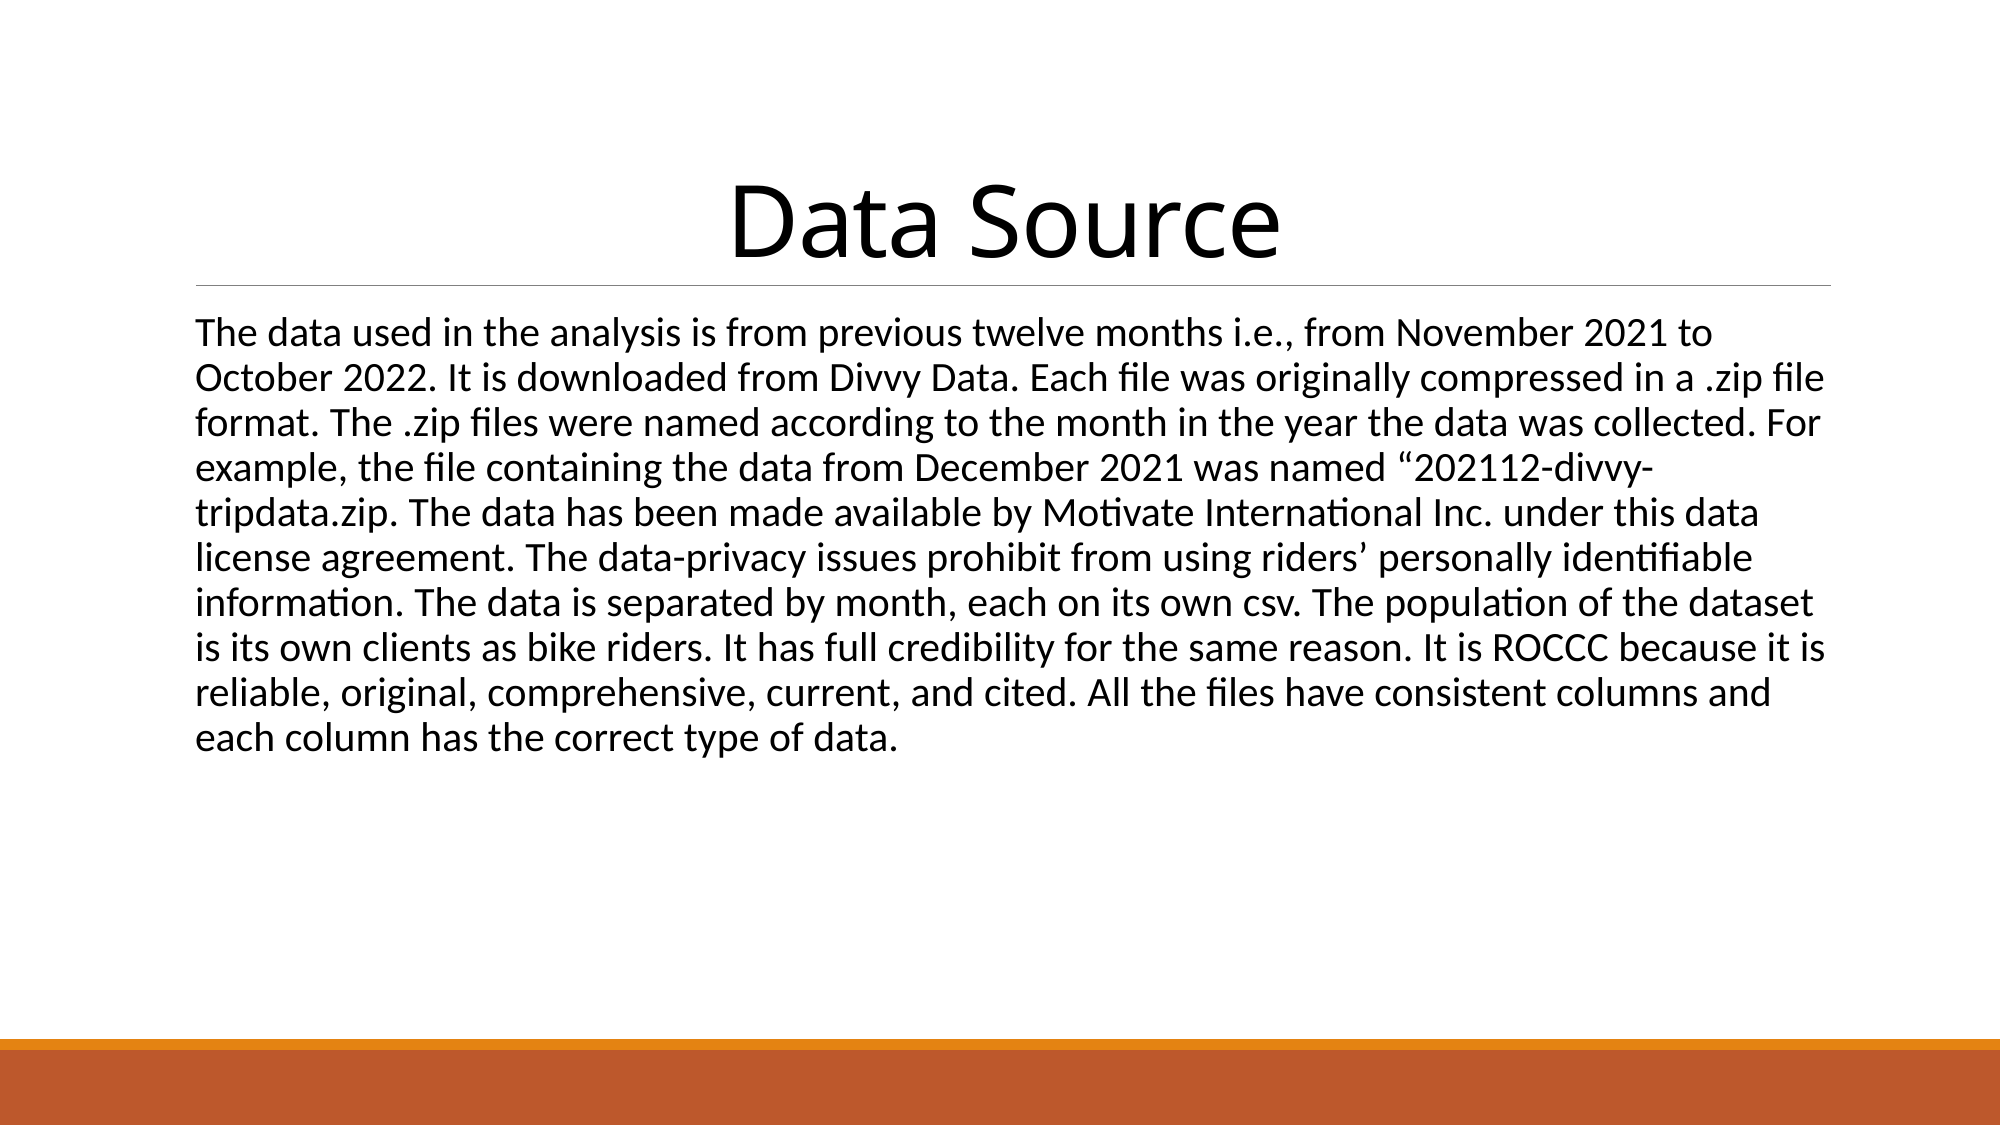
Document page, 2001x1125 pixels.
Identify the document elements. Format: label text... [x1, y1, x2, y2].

title Data Source [180, 47, 1830, 285]
list The data used in the analysis is from previous twelve months i.e., from November 2021 to October 2022. It is downloaded from Divvy Data. Each file was originally compressed in a .zip file format. The .zip files were named according to the month in the year the data was collected. For example, the file containing the data from December 2021 was named “202112-divvy-tripdata.zip. The data has been made available by Motivate International Inc. under this data license agreement. The data-privacy issues prohibit from using riders’ personally identifiable information. The data is separated by month, each on its own csv. The population of the dataset is its own clients as bike riders. It has full credibility for the same reason. It is ROCCC because it is reliable, original, comprehensive, current, and cited. All the files have consistent columns and each column has the correct type of data. [180, 302, 1830, 963]
